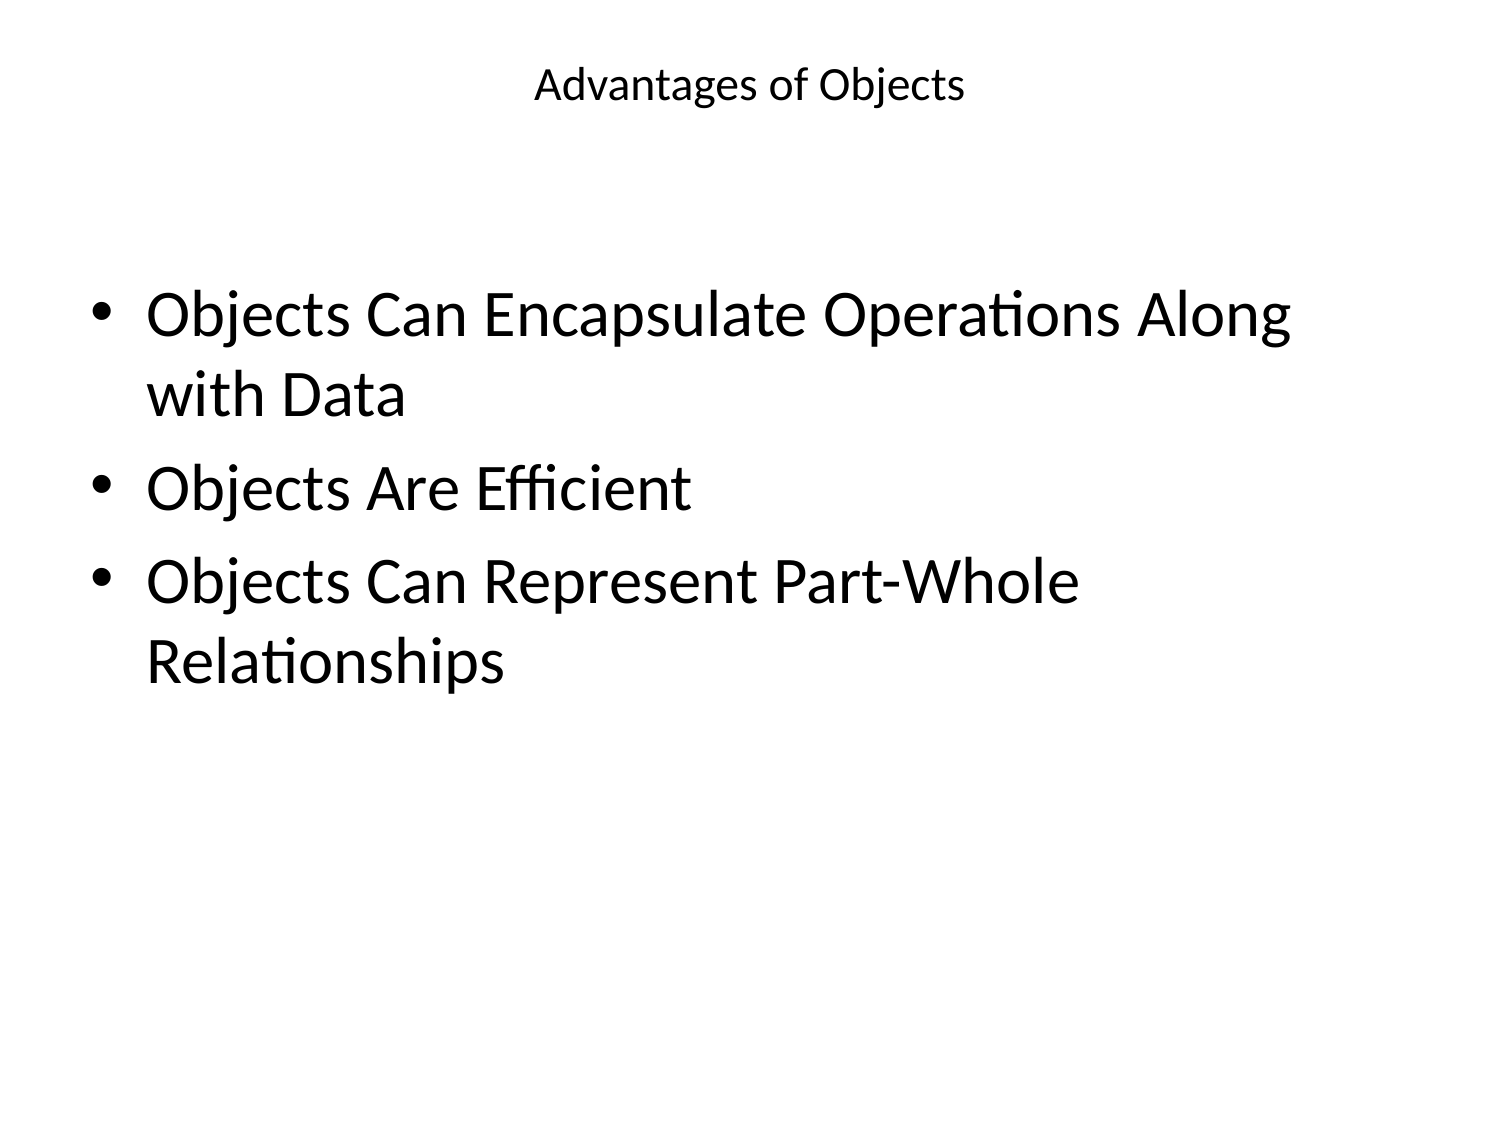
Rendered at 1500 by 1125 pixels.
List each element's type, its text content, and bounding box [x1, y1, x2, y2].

title Advantages of Objects [75, 45, 1425, 233]
list Objects Can Encapsulate Operations Along with Data Objects Are Efficient Objects Can Represent Part-Whole Relationships [75, 262, 1425, 1005]
